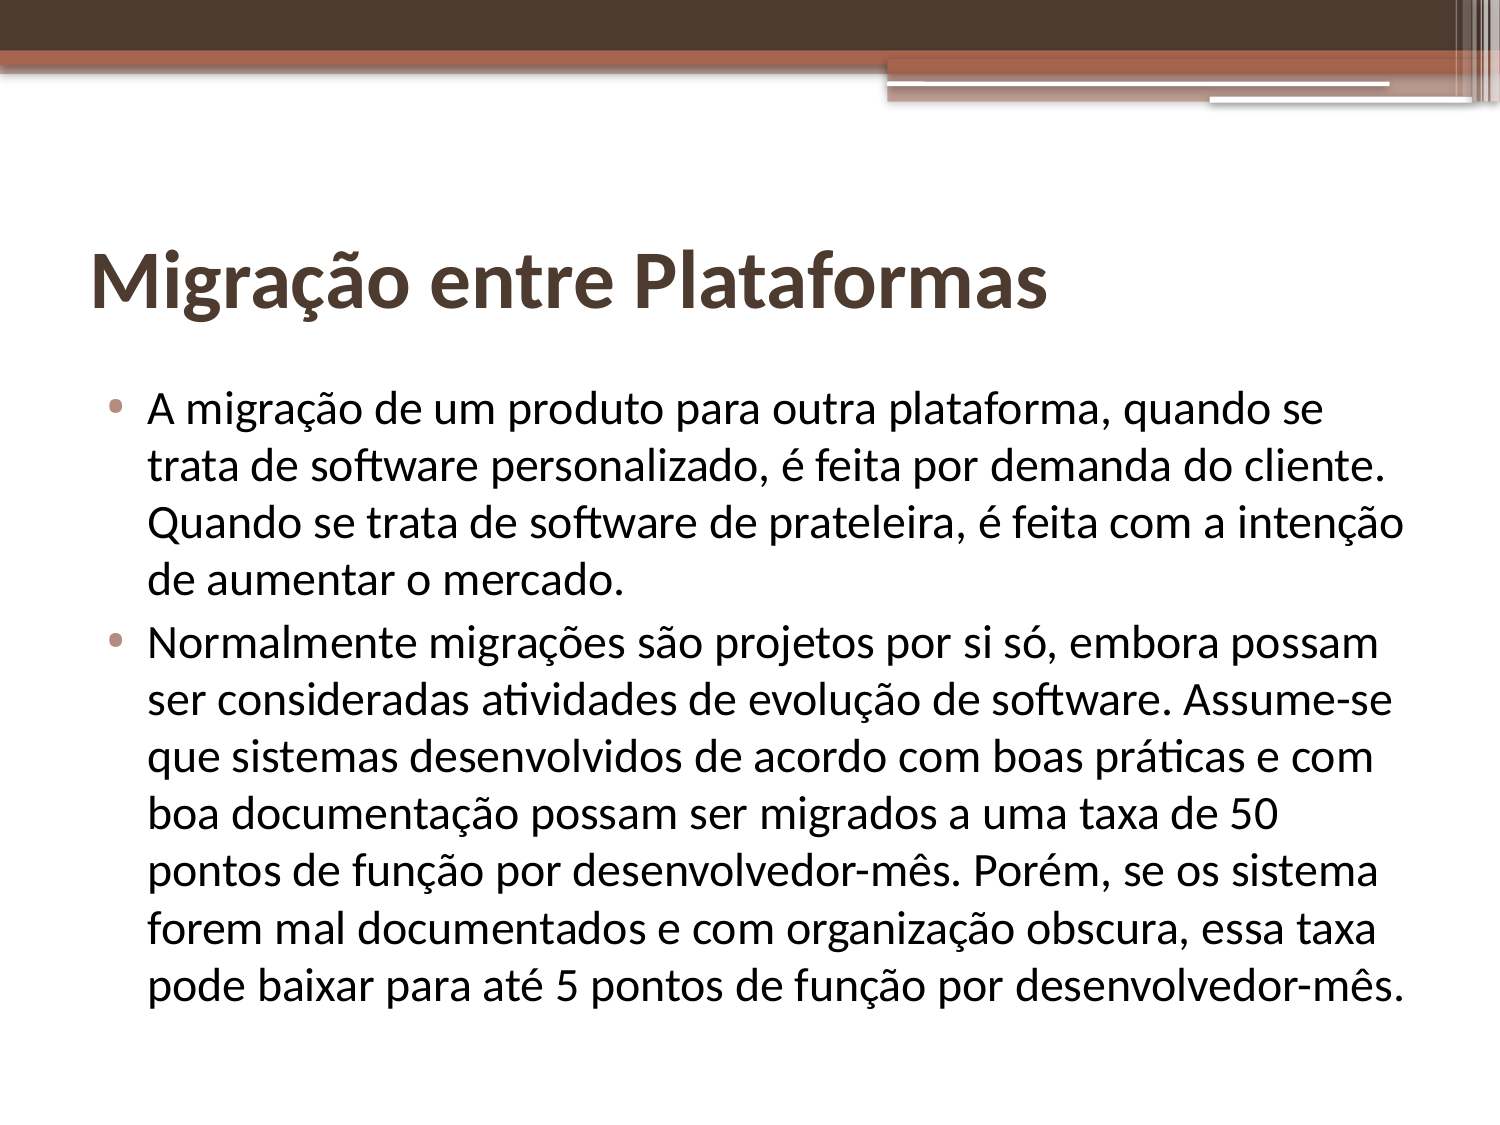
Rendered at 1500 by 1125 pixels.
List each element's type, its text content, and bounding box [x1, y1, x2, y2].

title Migração entre Plataformas [75, 187, 1425, 363]
list A migração de um produto para outra plataforma, quando se trata de software personalizado, é feita por demanda do cliente. Quando se trata de software de prateleira, é feita com a intenção de aumentar o mercado. Normalmente migrações são projetos por si só, embora possam ser consideradas atividades de evolução de software. Assume-se que sistemas desenvolvidos de acordo com boas práticas e com boa documentação possam ser migrados a uma taxa de 50 pontos de função por desenvolvedor-mês. Porém, se os sistema forem mal documentados e com organização obscura, essa taxa pode baixar para até 5 pontos de função por desenvolvedor-mês. [75, 368, 1425, 1079]
